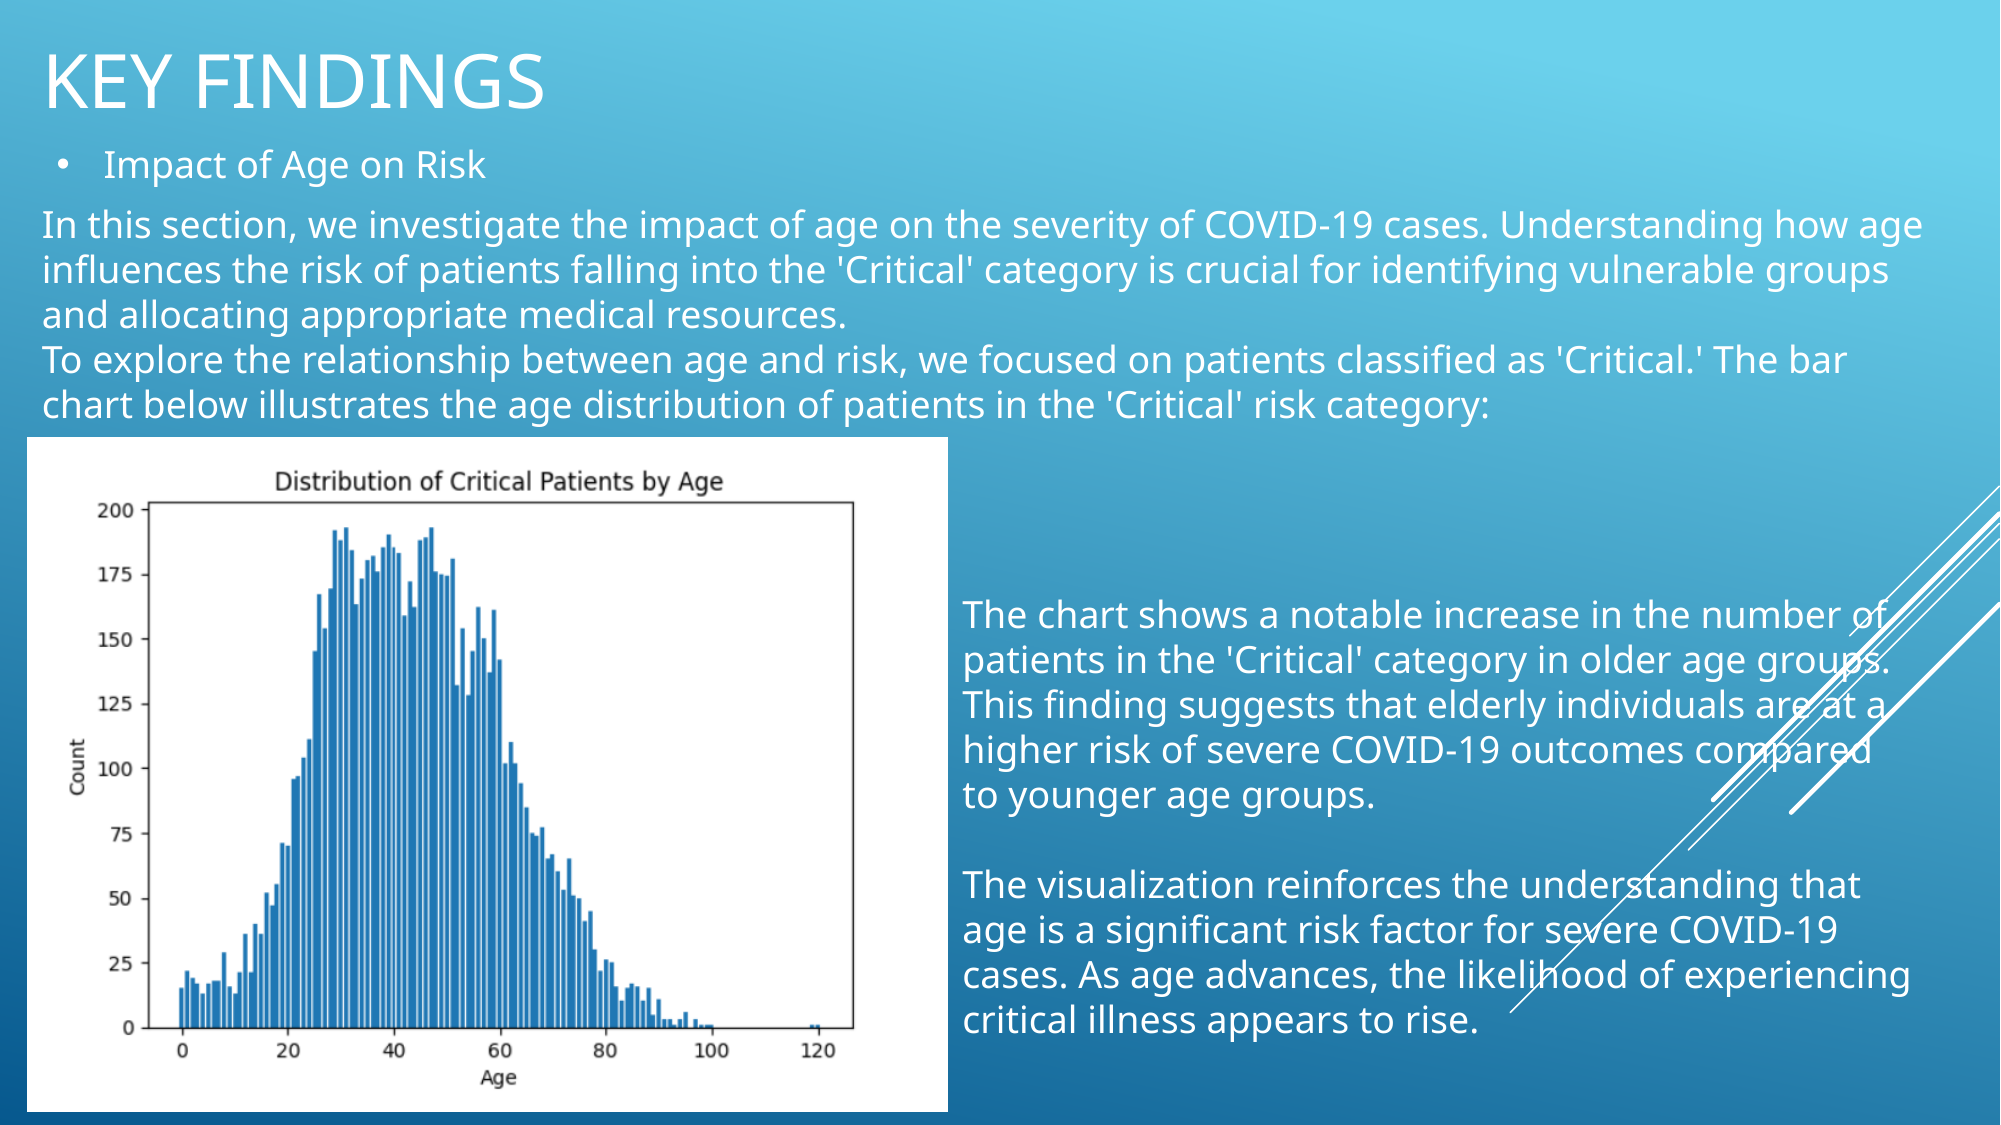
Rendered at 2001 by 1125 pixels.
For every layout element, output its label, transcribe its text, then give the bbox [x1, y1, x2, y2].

text_box In this section, we investigate the impact of age on the severity of COVID-19 cases. Understanding how age influences the risk of patients falling into the 'Critical' category is crucial for identifying vulnerable groups and allocating appropriate medical resources. To explore the relationship between age and risk, we focused on patients classified as 'Critical.' The bar chart below illustrates the age distribution of patients in the 'Critical' risk category: [27, 193, 1956, 433]
picture [26, 436, 948, 1112]
text_box Impact of Age on Risk [41, 134, 925, 194]
title Key findings [27, 23, 1428, 135]
text_box The chart shows a notable increase in the number of patients in the 'Critical' category in older age groups. This finding suggests that elderly individuals are at a higher risk of severe COVID-19 outcomes compared to younger age groups. The visualization reinforces the understanding that age is a significant risk factor for severe COVID-19 cases. As age advances, the likelihood of experiencing critical illness appears to rise. [948, 584, 1933, 1049]
